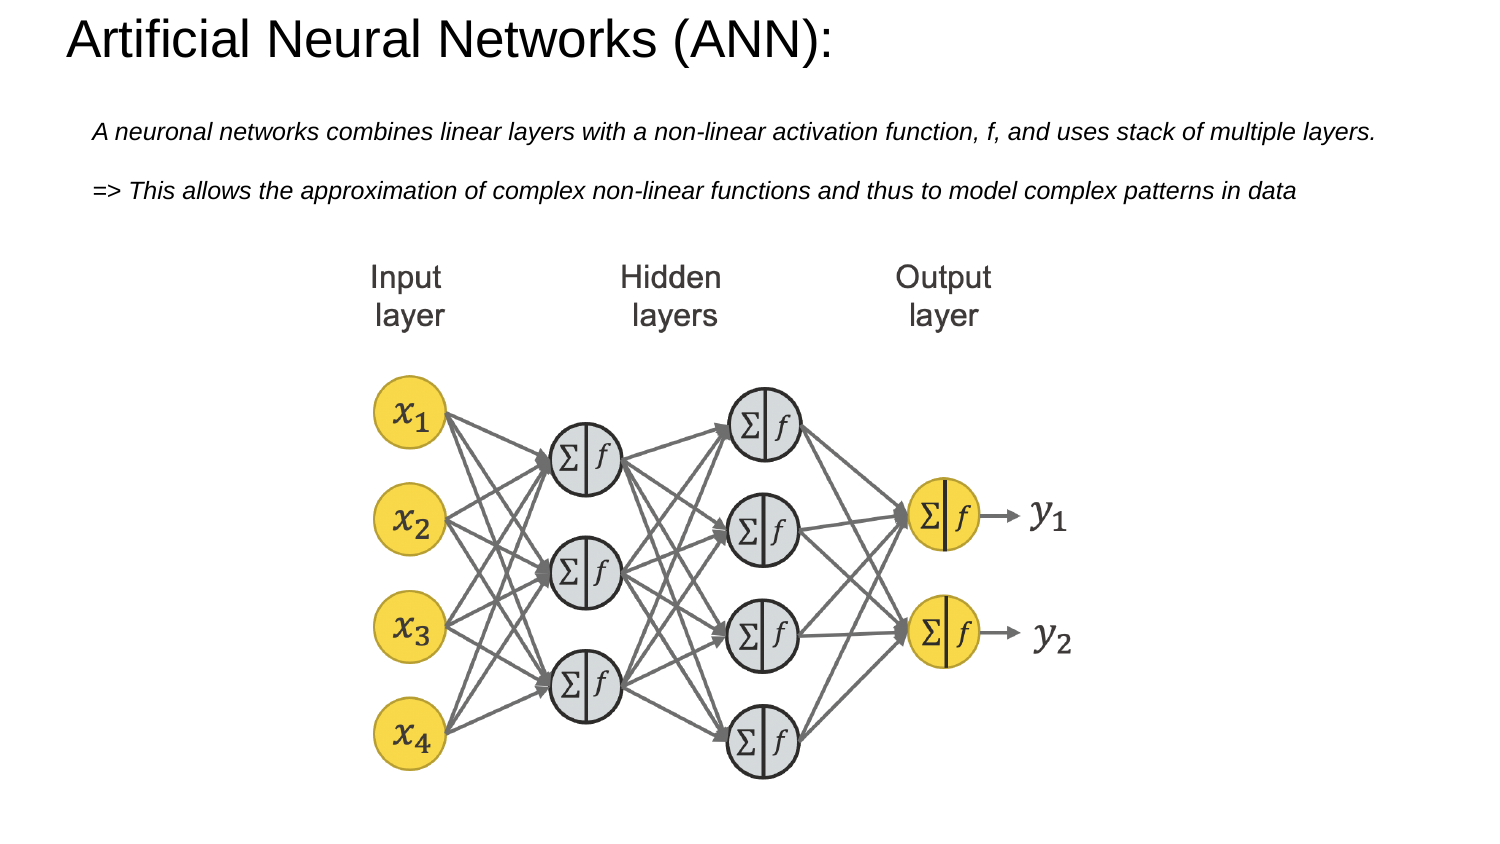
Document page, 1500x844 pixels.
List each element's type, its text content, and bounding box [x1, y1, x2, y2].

picture [342, 228, 1111, 807]
title Artificial Neural Networks (ANN): [51, 0, 1449, 83]
text_box A neuronal networks combines linear layers with a non-linear activation function, f, and uses stack of multiple layers. => This allows the approximation of complex non-linear functions and thus to model complex patterns in data [77, 95, 1468, 220]
